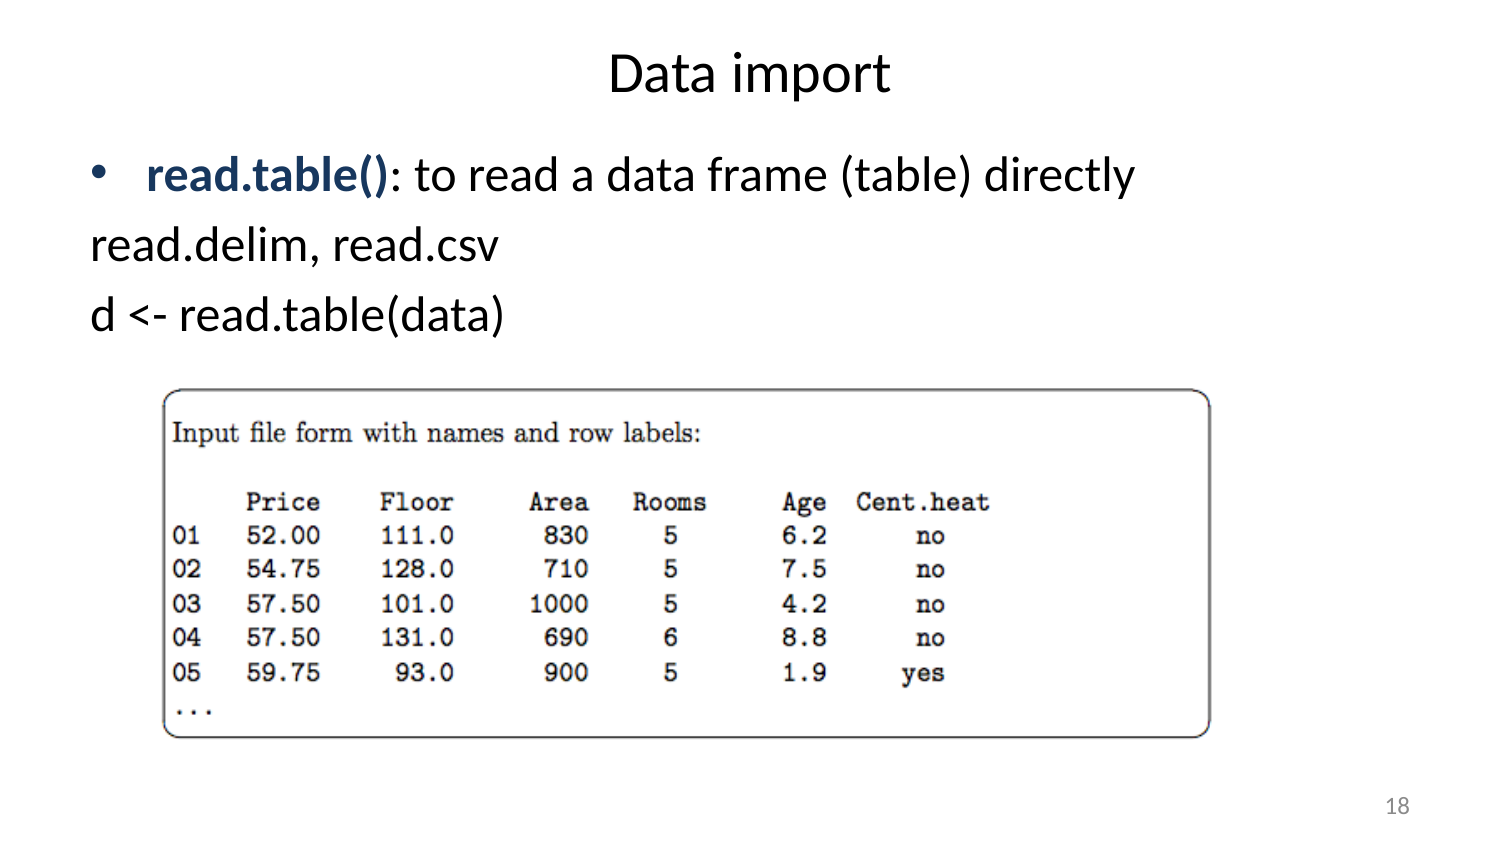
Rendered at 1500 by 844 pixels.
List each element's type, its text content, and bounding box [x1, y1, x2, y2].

list read.table(): to read a data frame (table) directly read.delim, read.csv d <- read.table(data) [75, 134, 1290, 403]
picture [154, 382, 1221, 745]
slide_number 18 [1074, 782, 1425, 827]
title Data import [75, 21, 1425, 117]
